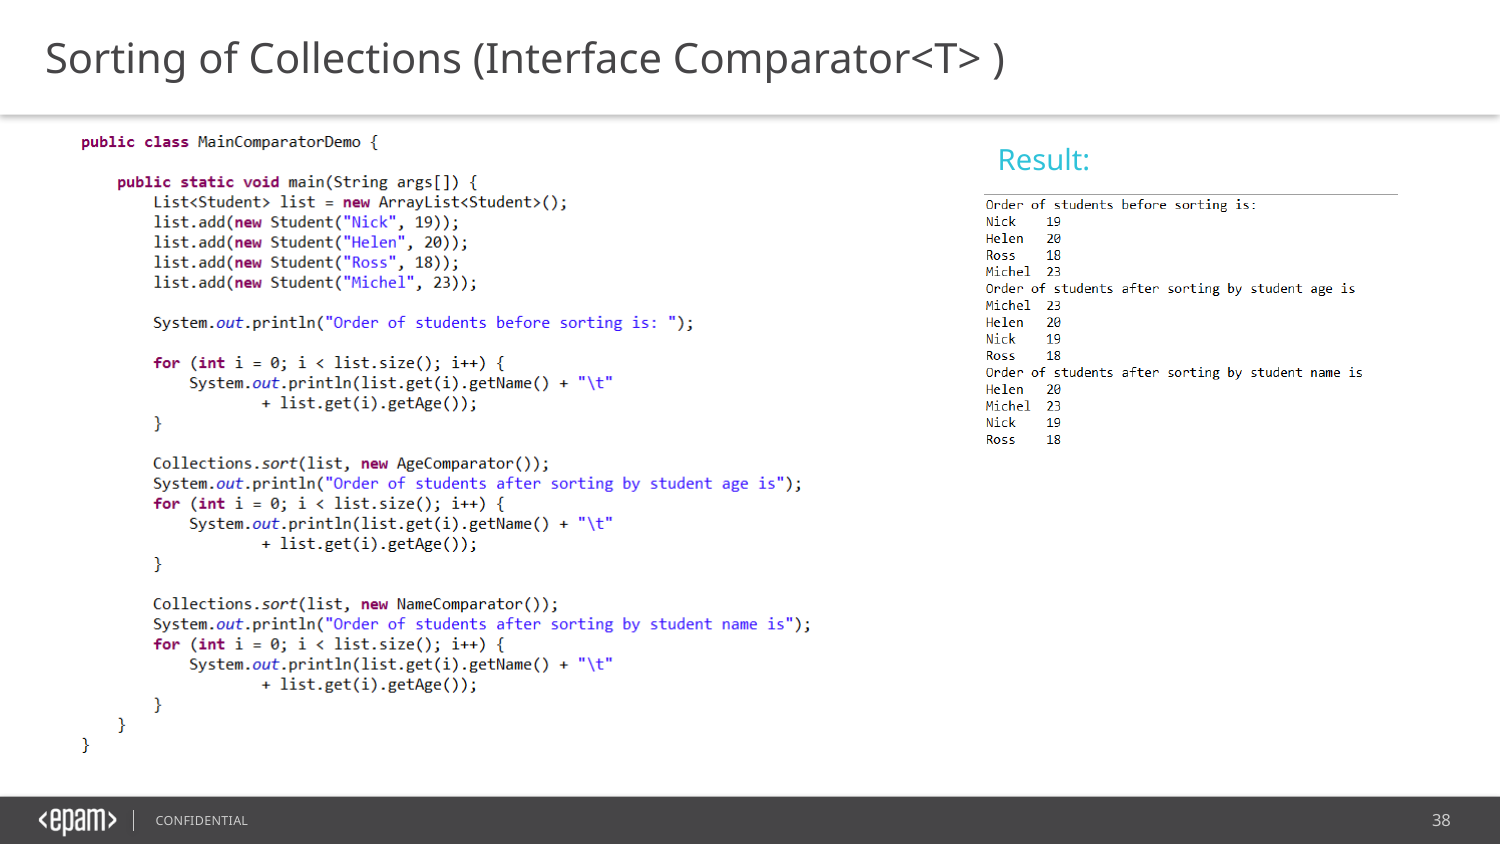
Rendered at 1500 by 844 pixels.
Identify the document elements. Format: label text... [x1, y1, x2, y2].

picture [982, 193, 1398, 457]
list Sorting of Collections (Interface Comparator<T> ) [0, 0, 1500, 115]
picture [38, 808, 117, 837]
picture [79, 133, 853, 764]
text_box Result: [982, 133, 1407, 184]
